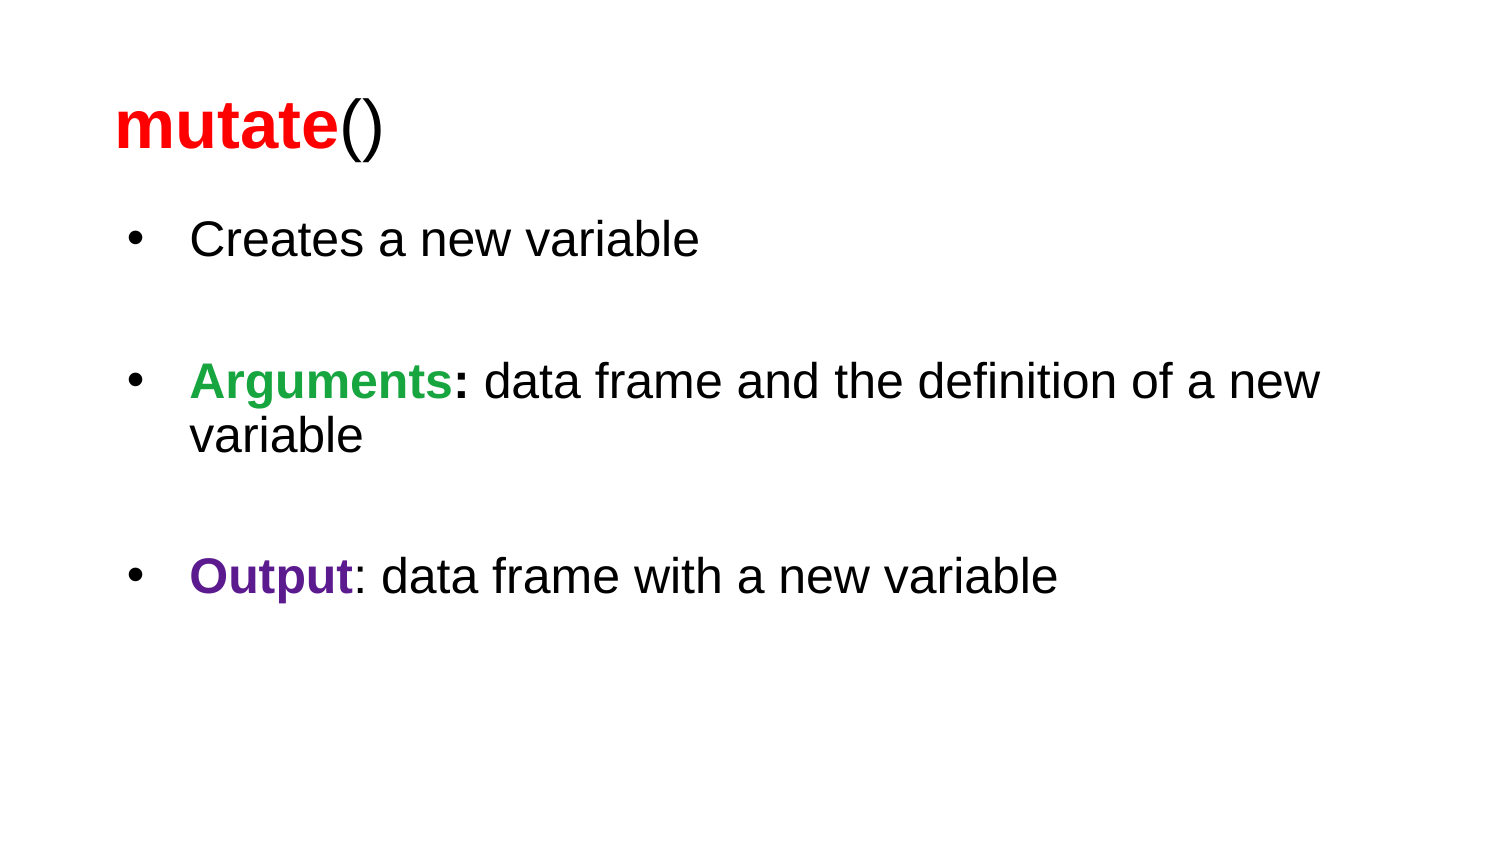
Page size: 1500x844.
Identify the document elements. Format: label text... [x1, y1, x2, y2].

title mutate() [103, 44, 1397, 207]
list Creates a new variable Arguments: data frame and the definition of a new variable Output: data frame with a new variable [103, 207, 1429, 814]
